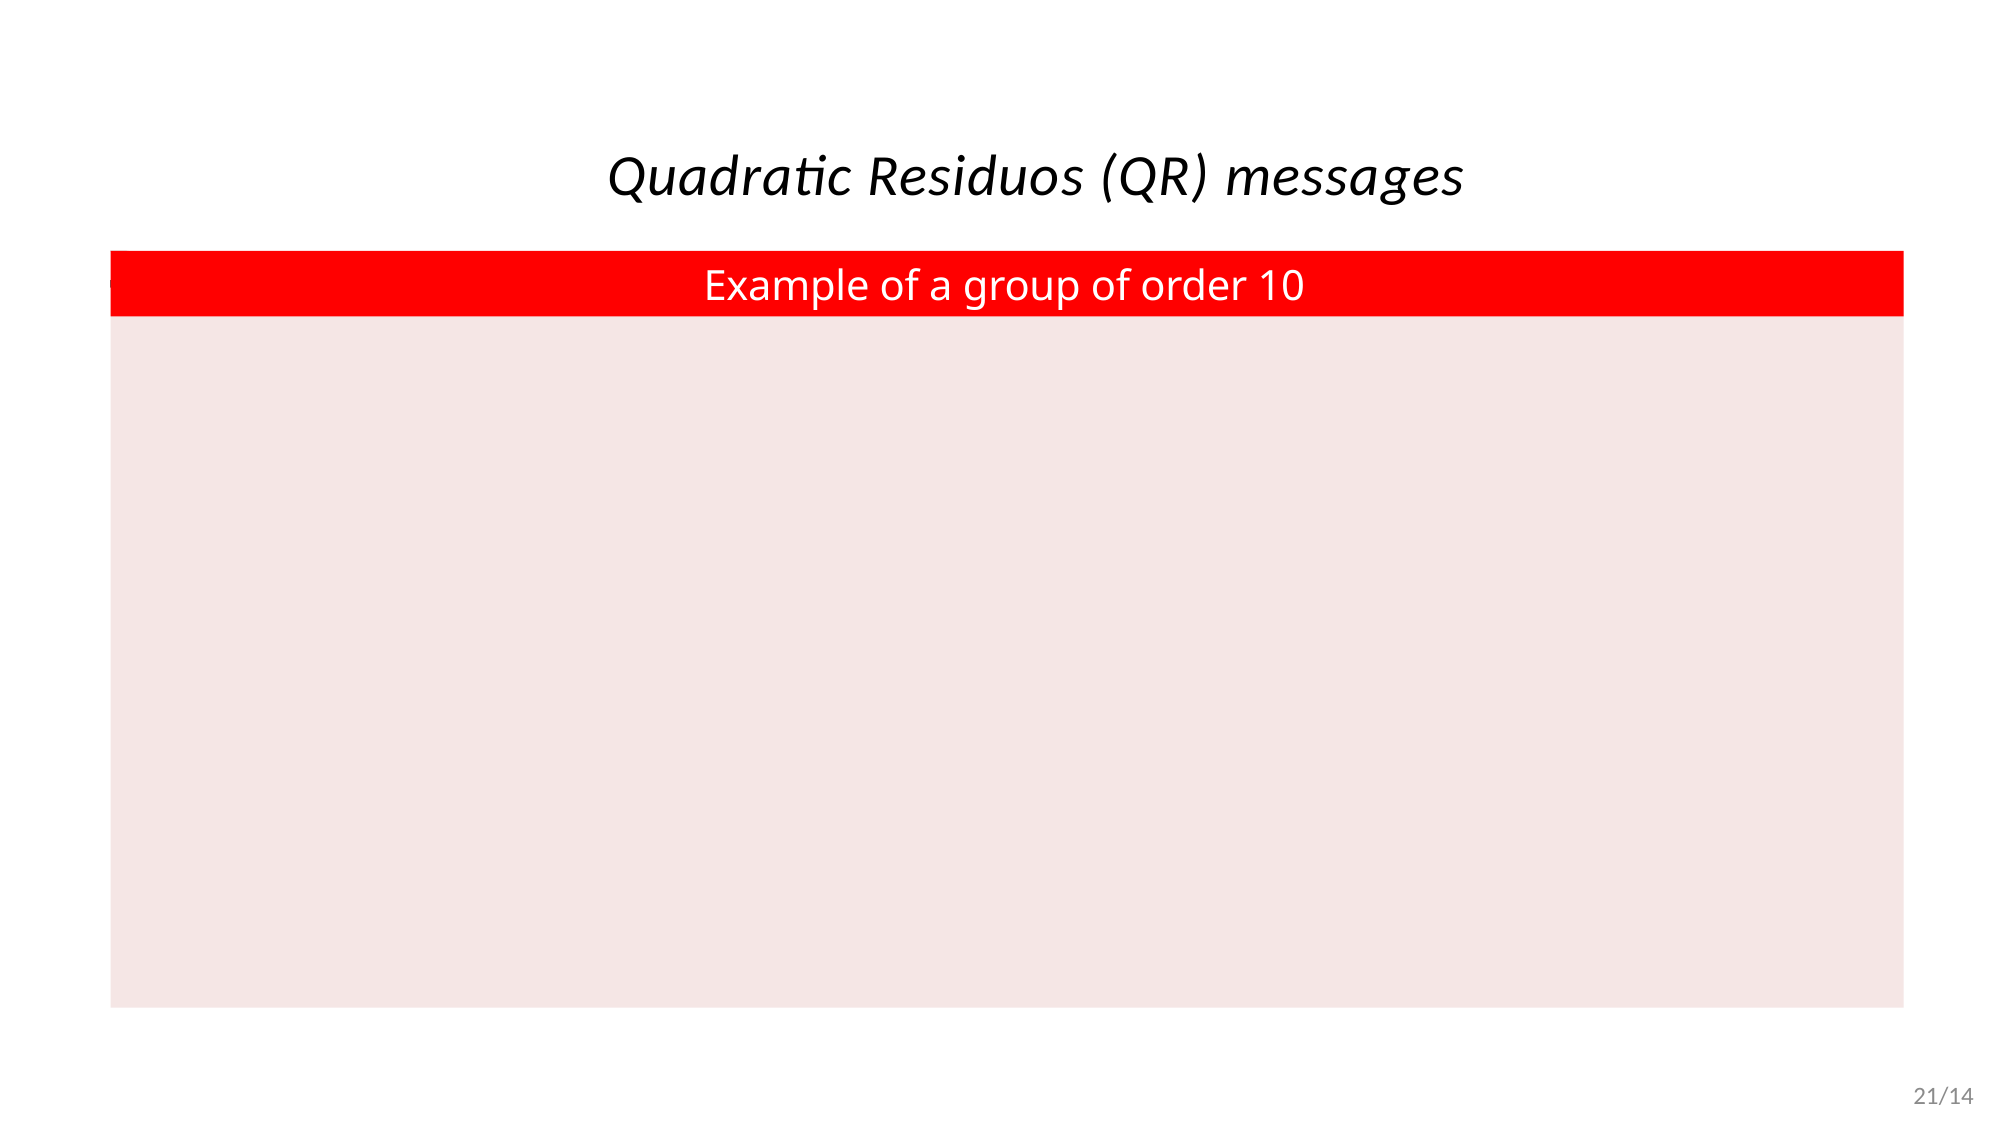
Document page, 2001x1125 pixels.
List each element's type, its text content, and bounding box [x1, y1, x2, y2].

slide_number 21/14 [1747, 1065, 1990, 1125]
text_box Example of a group of order 10 [110, 250, 1904, 317]
text_box Quadratic Residuos (QR) messages [527, 129, 1547, 260]
